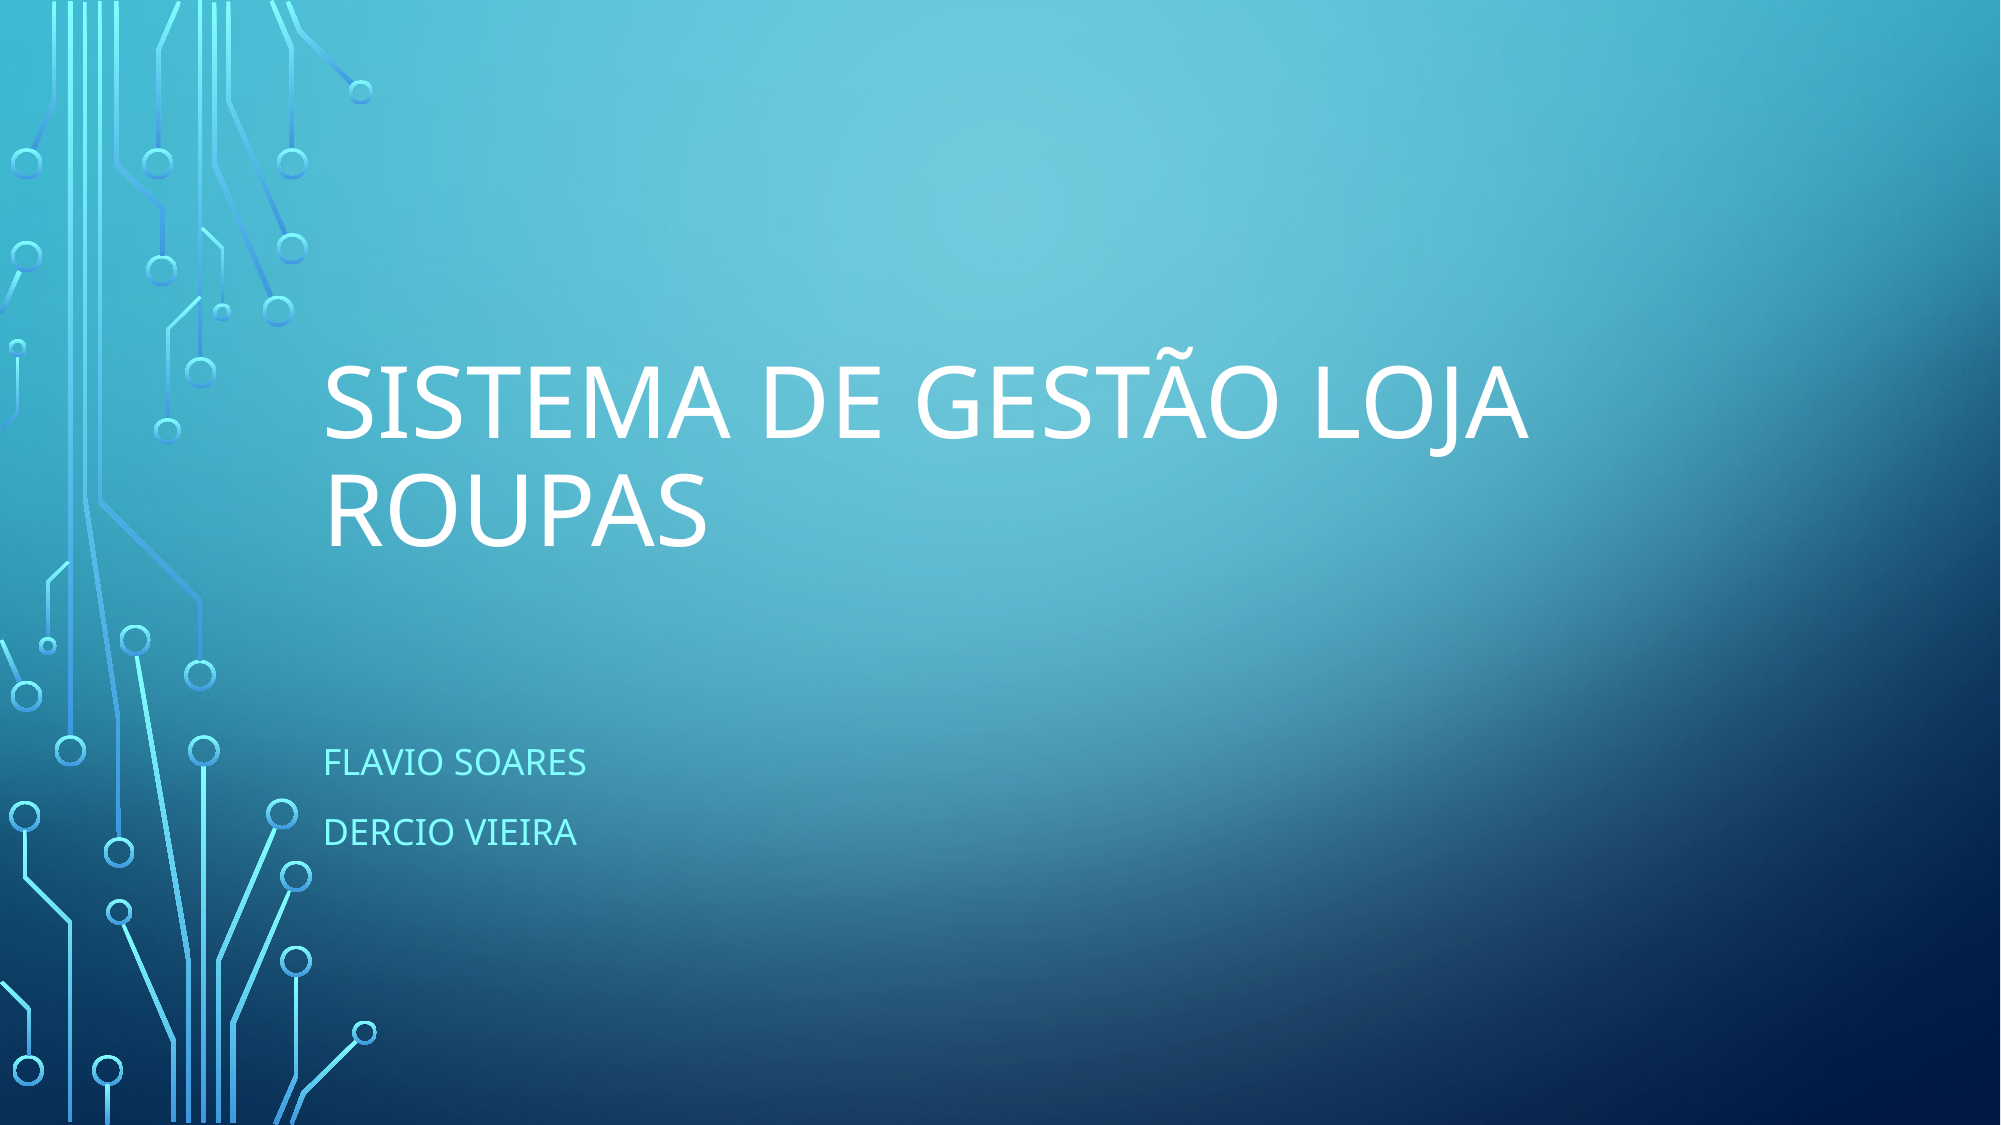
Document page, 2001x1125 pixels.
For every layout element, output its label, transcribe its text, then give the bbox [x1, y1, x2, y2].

title Sistema de Gestão Loja Roupas [307, 184, 1750, 576]
subtitle Flavio Soares Dercio Vieira [307, 590, 1750, 863]
